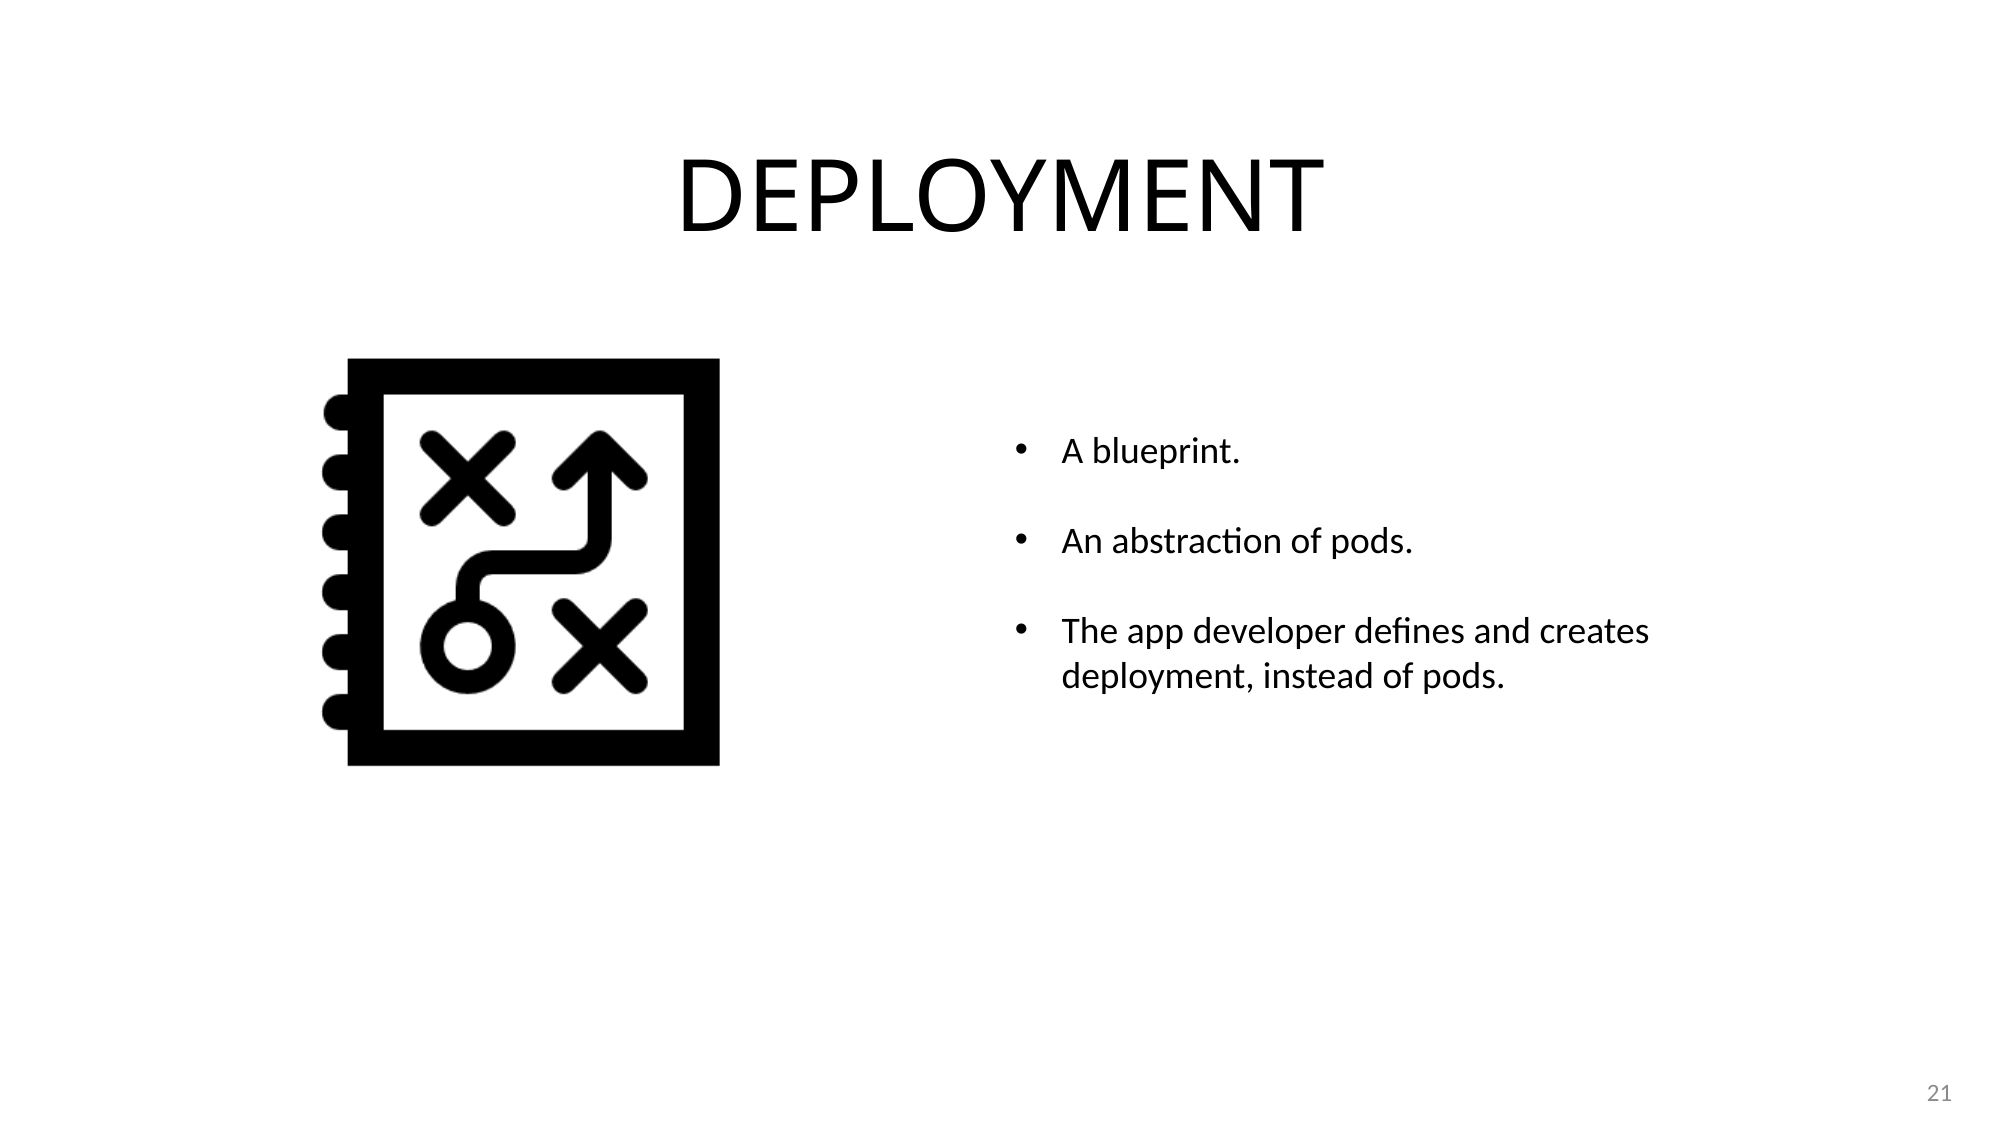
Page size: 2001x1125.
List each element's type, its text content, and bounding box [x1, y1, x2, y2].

picture [228, 275, 804, 850]
title deployment [516, 63, 1484, 235]
slide_number [1894, 1061, 1968, 1121]
text_box A blueprint. An abstraction of pods. The app developer defines and creates deployment, instead of pods. [999, 418, 1720, 704]
